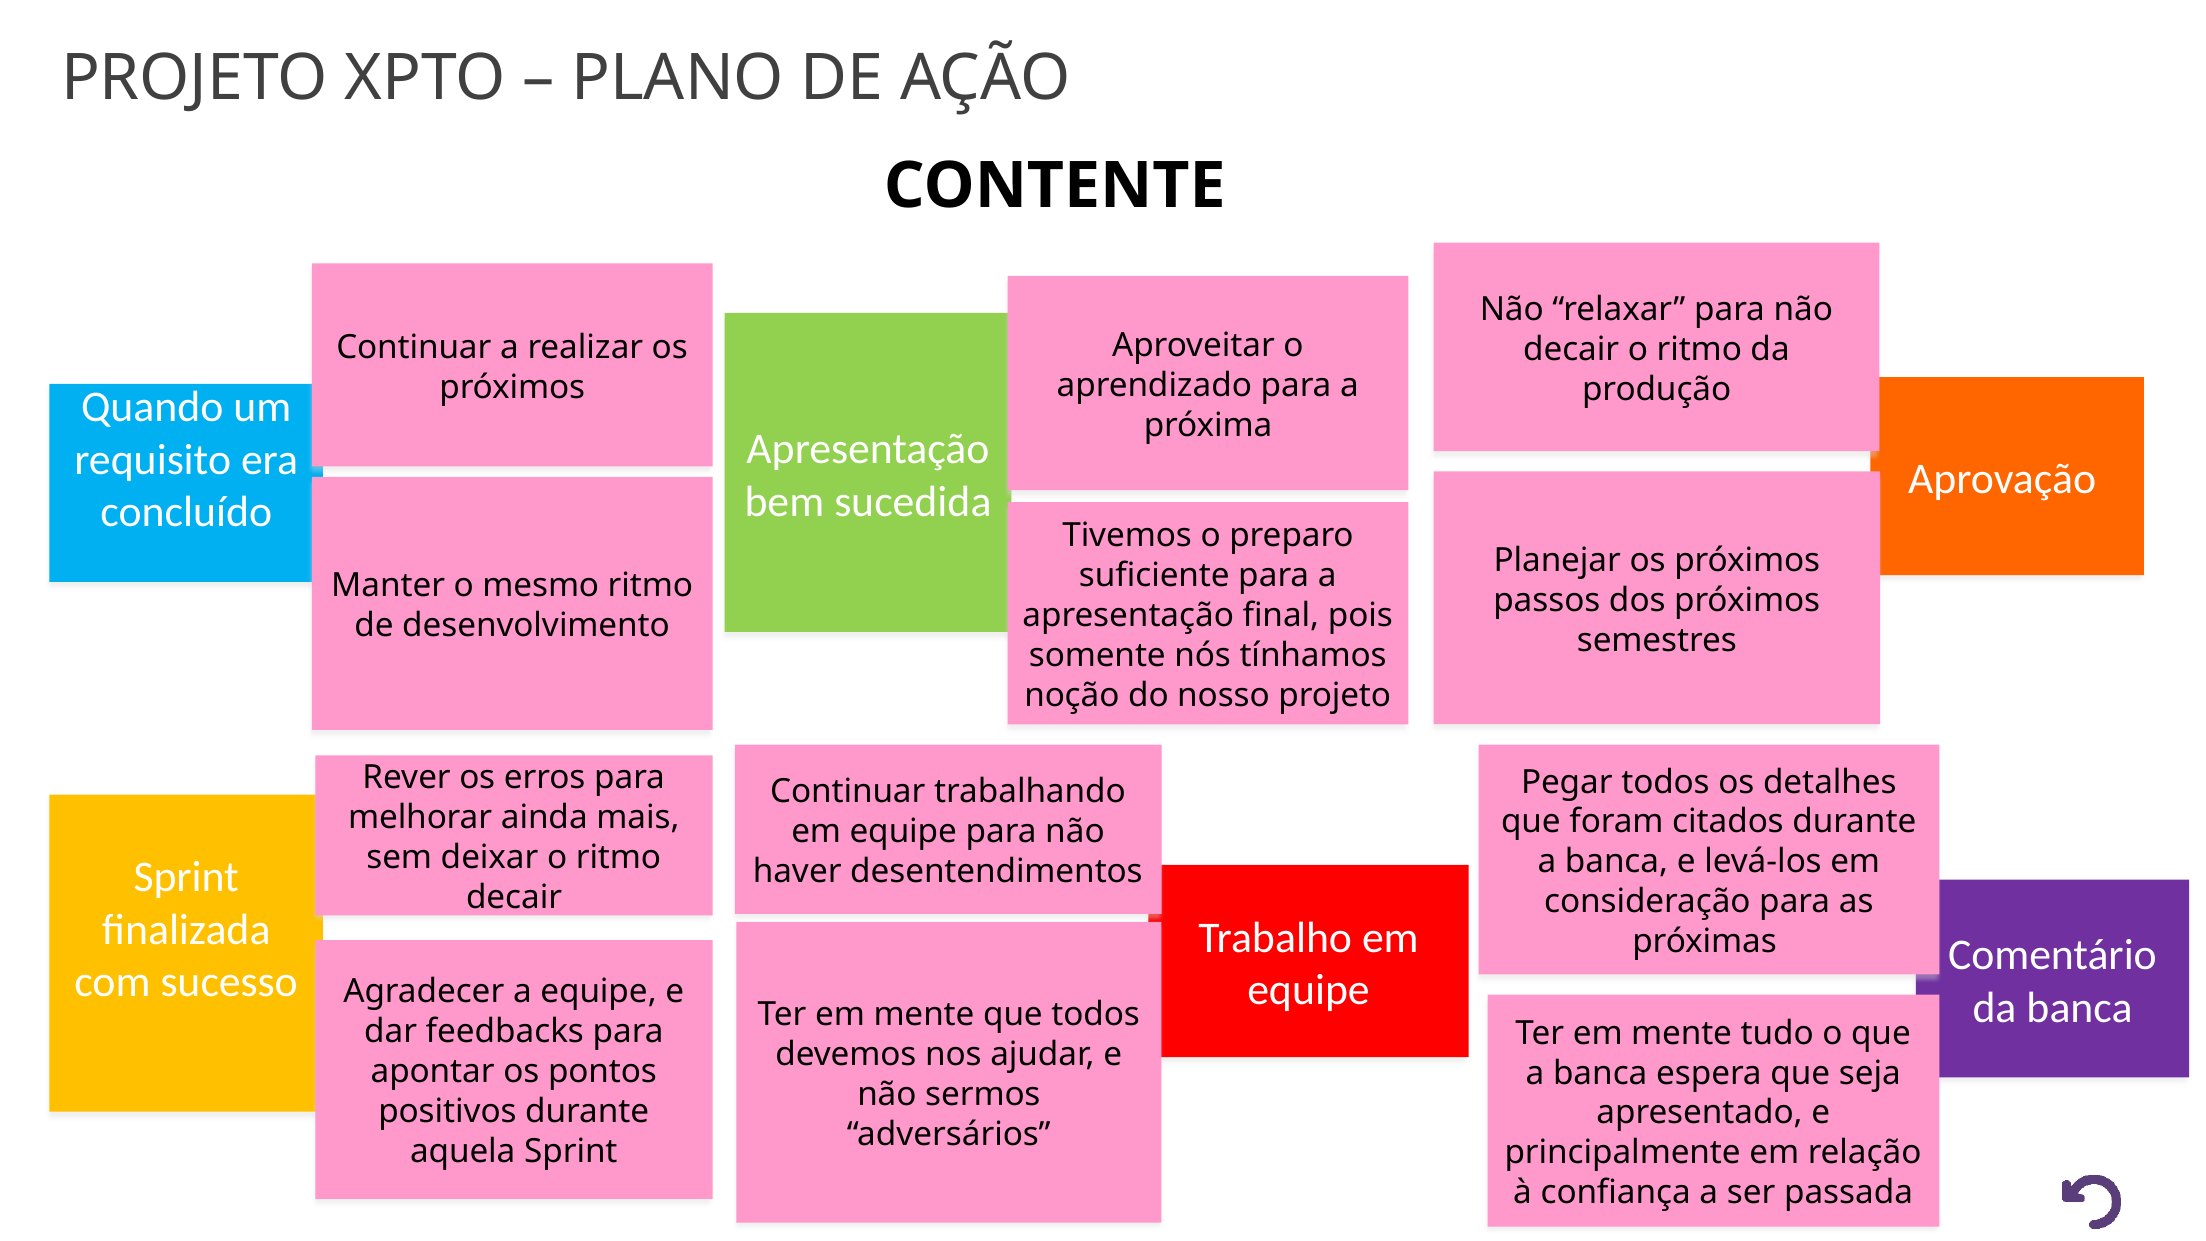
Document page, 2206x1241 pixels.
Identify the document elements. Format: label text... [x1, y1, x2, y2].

text_box Comentário da banca [1914, 877, 2191, 1080]
text_box Continuar a realizar os próximos [310, 261, 715, 469]
text_box Trabalho em equipe [1164, 863, 1471, 1059]
text_box Aproveitar o aprendizado para a próxima [1006, 274, 1411, 492]
text_box Aprovação [1868, 375, 2146, 577]
text_box Tivemos o preparo suficiente para a apresentação final, pois somente nós tínhamos noção do nosso projeto [1006, 500, 1411, 726]
text_box Ter em mente que todos devemos nos ajudar, e não sermos “adversários” [734, 920, 1164, 1225]
text_box Sprint finalizada com sucesso [47, 793, 325, 1114]
text_box Apresentação bem sucedida [722, 311, 1006, 634]
text_box Agradecer a equipe, e dar feedbacks para apontar os pontos positivos durante aquela Sprint [313, 938, 715, 1201]
picture [2061, 1172, 2121, 1231]
text_box <number> [1943, 1166, 2206, 1233]
text_box Pegar todos os detalhes que foram citados durante a banca, e levá-los em consideração para as próximas [1477, 742, 1941, 977]
text_box Ter em mente tudo o que a banca espera que seja apresentado, e principalmente em relação à confiança a ser passada [1485, 993, 1941, 1229]
text_box PROJETO XPTO – PLANO DE AÇÃO [46, 27, 1824, 234]
text_box Continuar trabalhando em equipe para não haver desentendimentos [733, 742, 1164, 916]
text_box Planejar os próximos passos dos próximos semestres [1432, 469, 1882, 726]
text_box CONTENTE [868, 135, 1284, 228]
text_box Quando um requisito era concluído [47, 382, 310, 584]
text_box Manter o mesmo ritmo de desenvolvimento [310, 475, 715, 732]
text_box Não “relaxar” para não decair o ritmo da produção [1432, 241, 1882, 453]
text_box Rever os erros para melhorar ainda mais, sem deixar o ritmo decair [313, 753, 715, 917]
